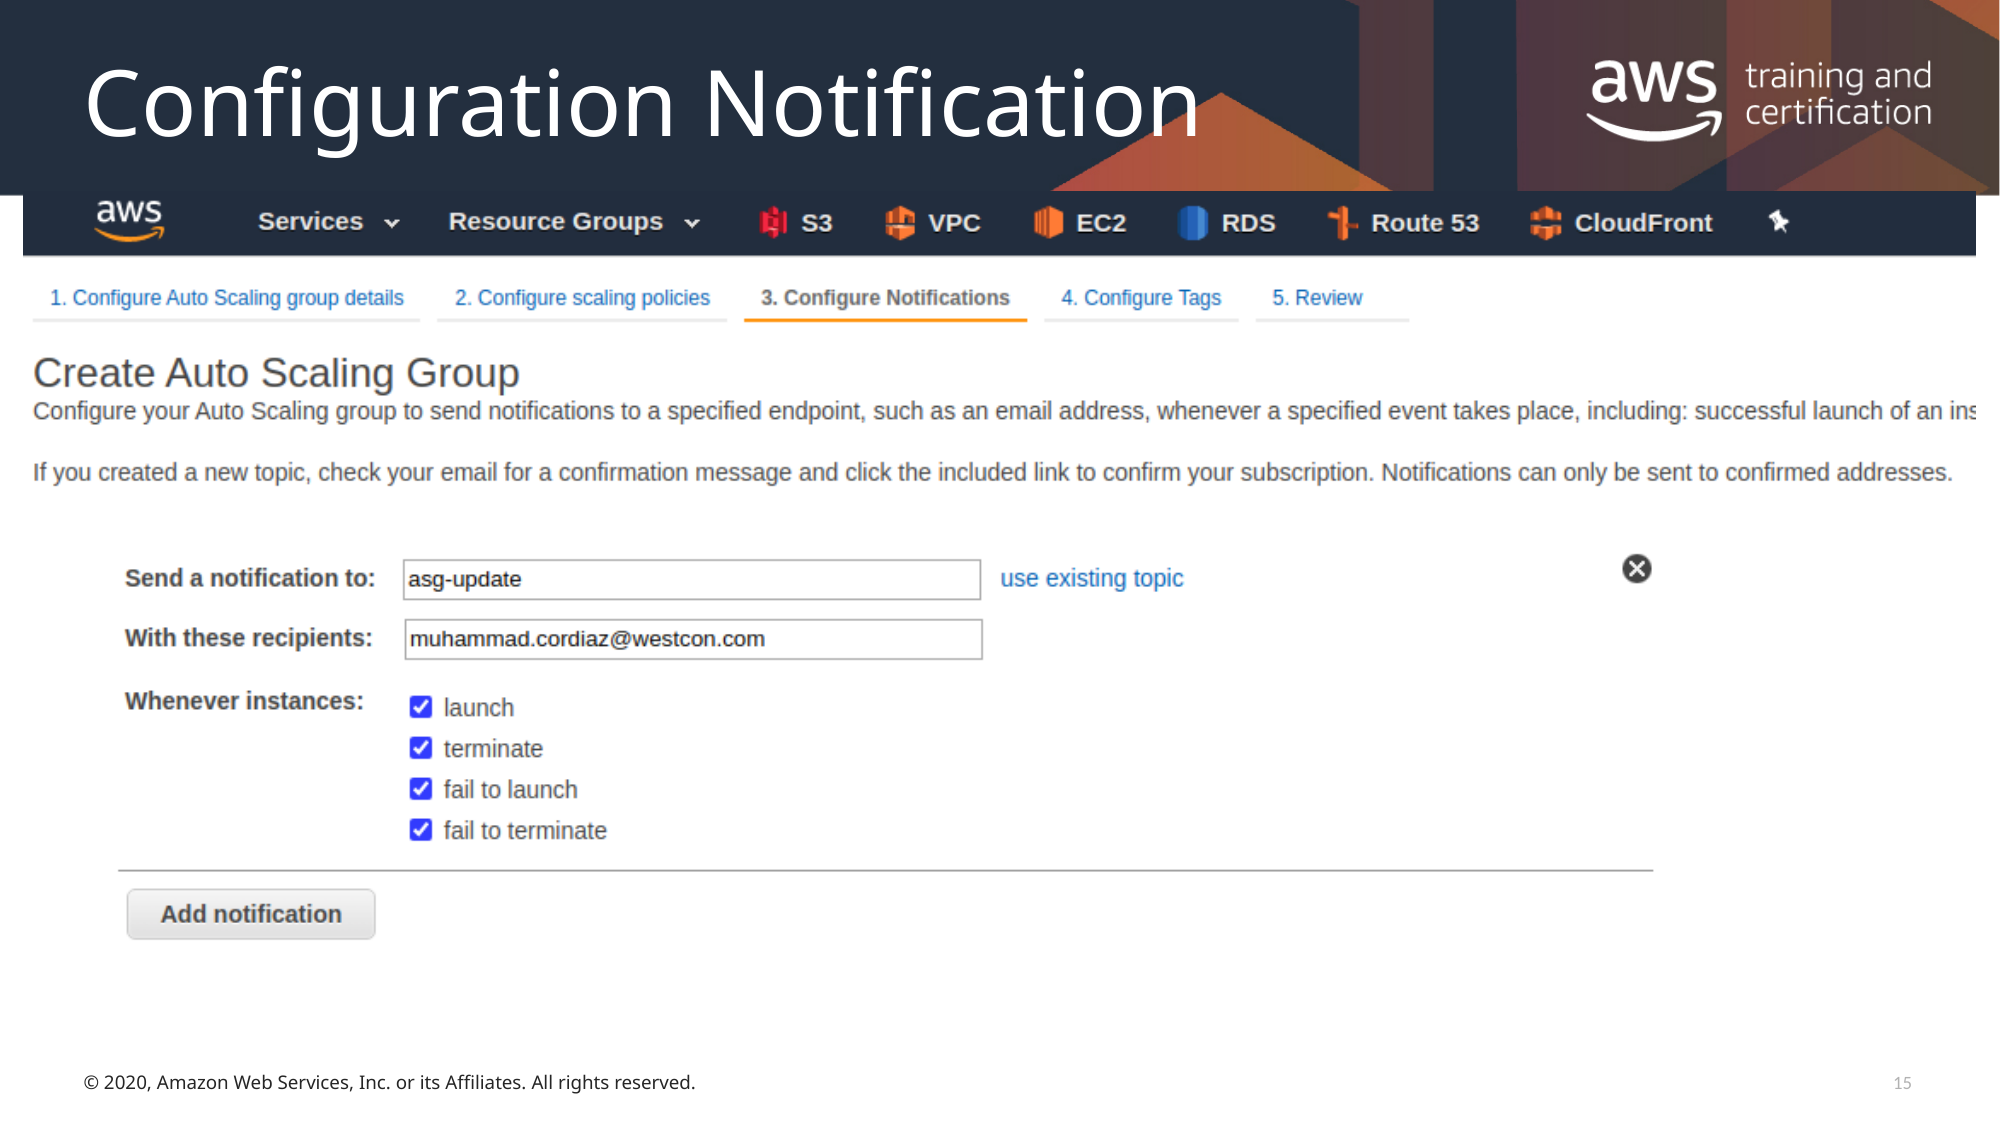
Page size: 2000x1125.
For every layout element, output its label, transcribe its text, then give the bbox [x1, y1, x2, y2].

slide_number 14 [1477, 1052, 1928, 1113]
picture [0, 0, 2000, 1125]
title Configuration Notification [68, 43, 1560, 172]
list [23, 191, 1976, 964]
